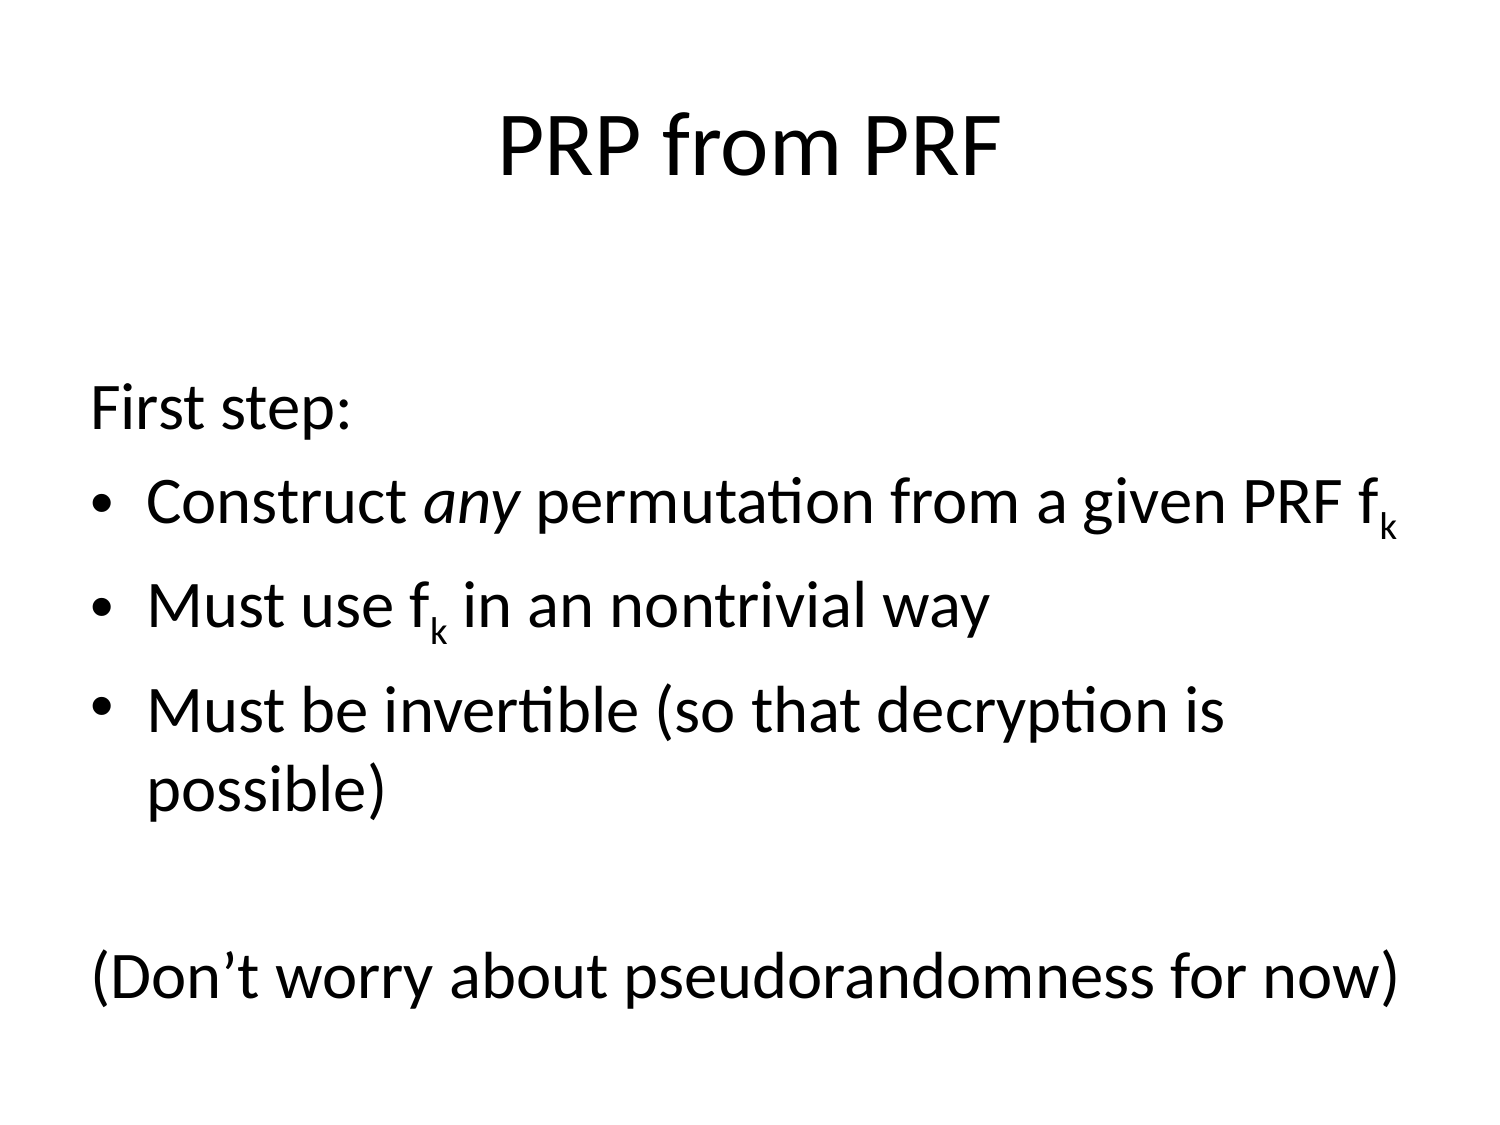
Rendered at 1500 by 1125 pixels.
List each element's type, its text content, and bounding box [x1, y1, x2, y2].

title PRP from PRF [75, 45, 1425, 233]
list First step: Construct any permutation from a given PRF fk Must use fk in an nontrivial way Must be invertible (so that decryption is possible) (Don’t worry about pseudorandomness for now) [75, 262, 1425, 1005]
